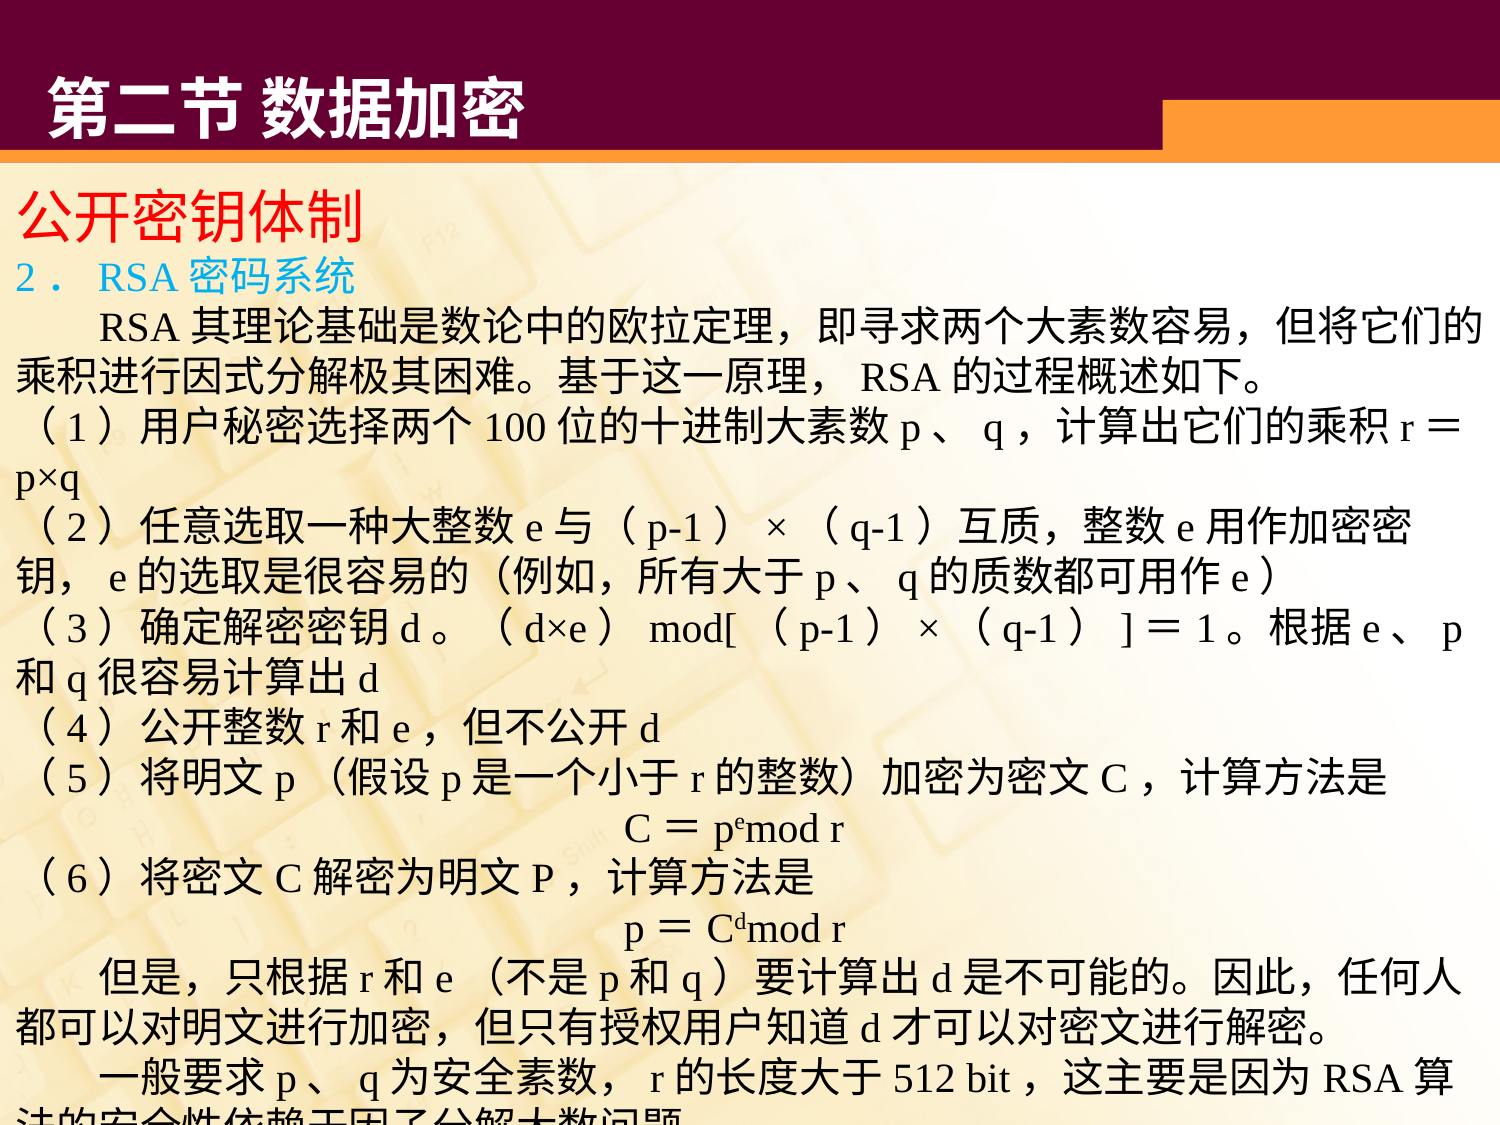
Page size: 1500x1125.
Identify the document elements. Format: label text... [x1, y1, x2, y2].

list 公开密钥体制 2．RSA密码系统 RSA其理论基础是数论中的欧拉定理，即寻求两个大素数容易，但将它们的乘积进行因式分解极其困难。基于这一原理，RSA的过程概述如下。 （1）用户秘密选择两个100位的十进制大素数p、q，计算出它们的乘积r＝p×q （2）任意选取一种大整数e与（p-1）×（q-1）互质，整数e用作加密密钥，e的选取是很容易的（例如，所有大于p、q的质数都可用作e） （3）确定解密密钥d。（d×e）mod[（p-1）×（q-1）]＝1。根据e、p和q很容易计算出d （4）公开整数r和e，但不公开d （5）将明文p（假设p是一个小于r的整数）加密为密文C，计算方法是 C＝pemod r （6）将密文C解密为明文P，计算方法是 p＝Cdmod r 但是，只根据r和e（不是p和q）要计算出d是不可能的。因此，任何人都可以对明文进行加密，但只有授权用户知道d才可以对密文进行解密。 一般要求p、q为安全素数，r的长度大于512 bit，这主要是因为RSA算法的安全性依赖于因子分解大数问题。 [0, 172, 1500, 1118]
title 第二节 数据加密 [29, 50, 1338, 164]
picture [0, 163, 1500, 172]
picture [0, 1118, 1500, 1125]
